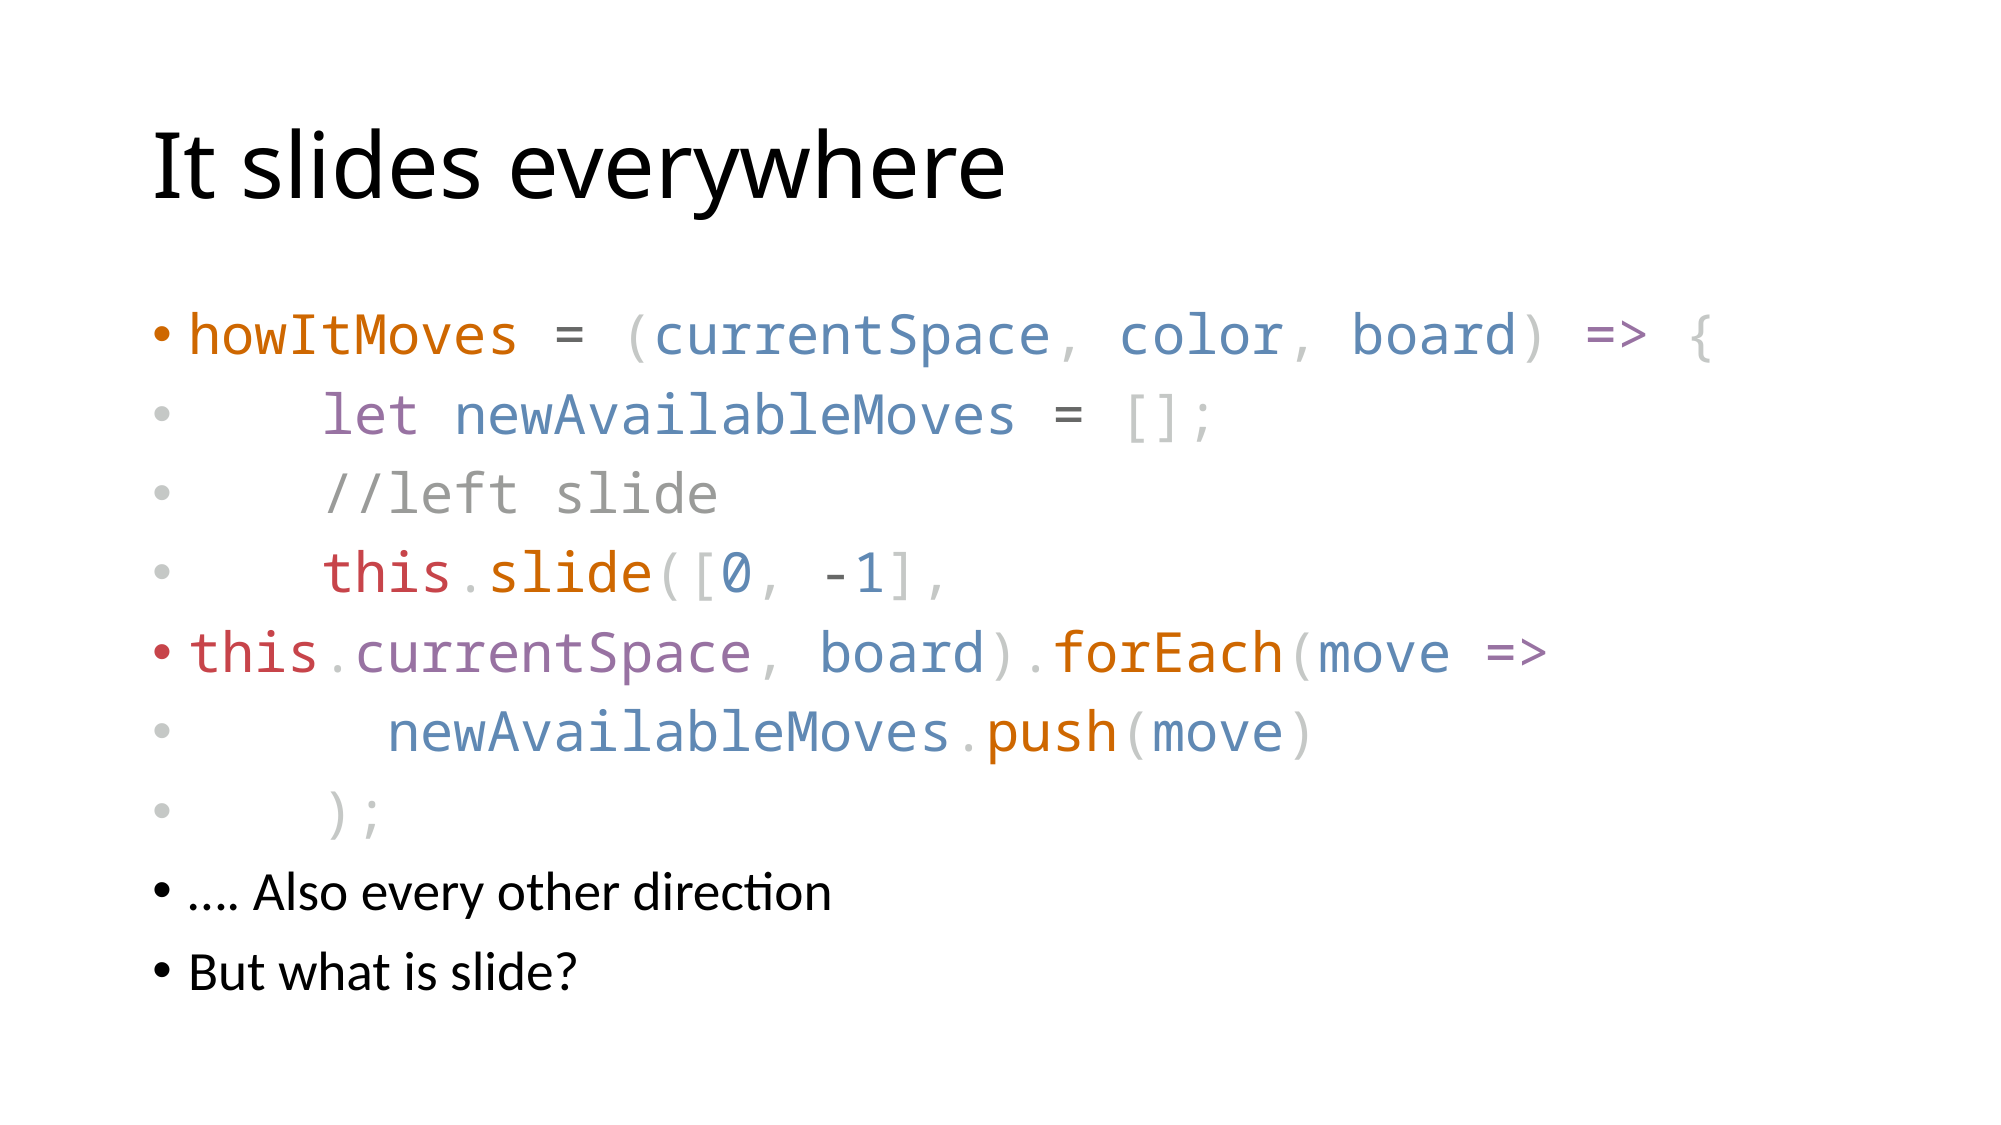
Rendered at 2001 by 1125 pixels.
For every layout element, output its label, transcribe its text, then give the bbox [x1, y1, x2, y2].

list howItMoves = (currentSpace, color, board) => { let newAvailableMoves = []; //left slide this.slide([0, -1], this.currentSpace, board).forEach(move => newAvailableMoves.push(move) ); …. Also every other direction But what is slide? [137, 299, 1863, 1014]
title It slides everywhere [137, 59, 1863, 278]
